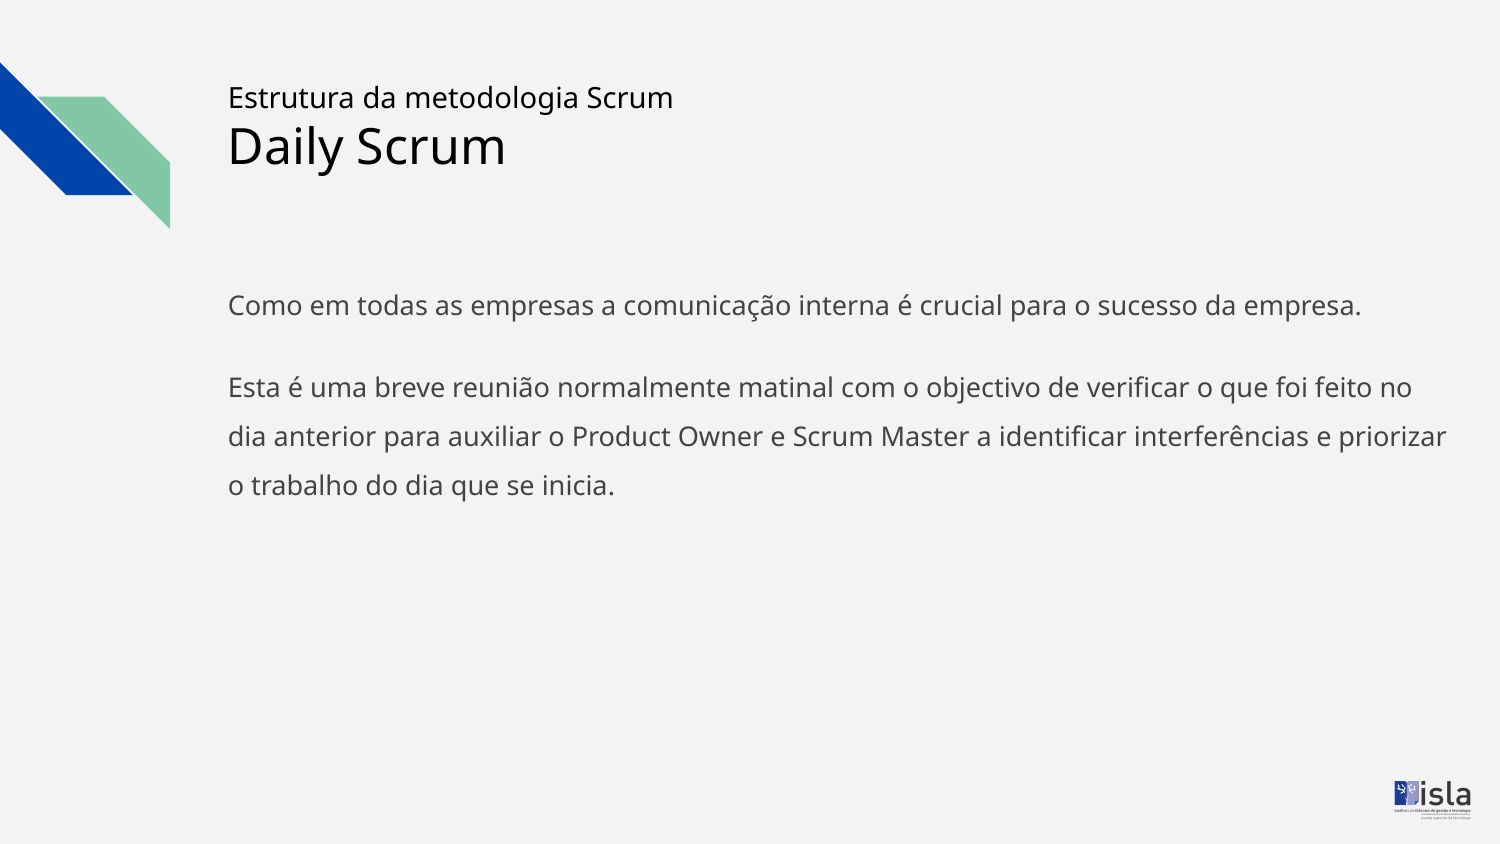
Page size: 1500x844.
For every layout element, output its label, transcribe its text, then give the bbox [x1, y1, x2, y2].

picture [1386, 780, 1480, 821]
list Como em todas as empresas a comunicação interna é crucial para o sucesso da empresa. Esta é uma breve reunião normalmente matinal com o objectivo de verificar o que foi feito no dia anterior para auxiliar o Product Owner e Scrum Master a identificar interferências e priorizar o trabalho do dia que se inicia. [212, 257, 1466, 844]
title Estrutura da metodologia Scrum Daily Scrum [212, 64, 1436, 215]
